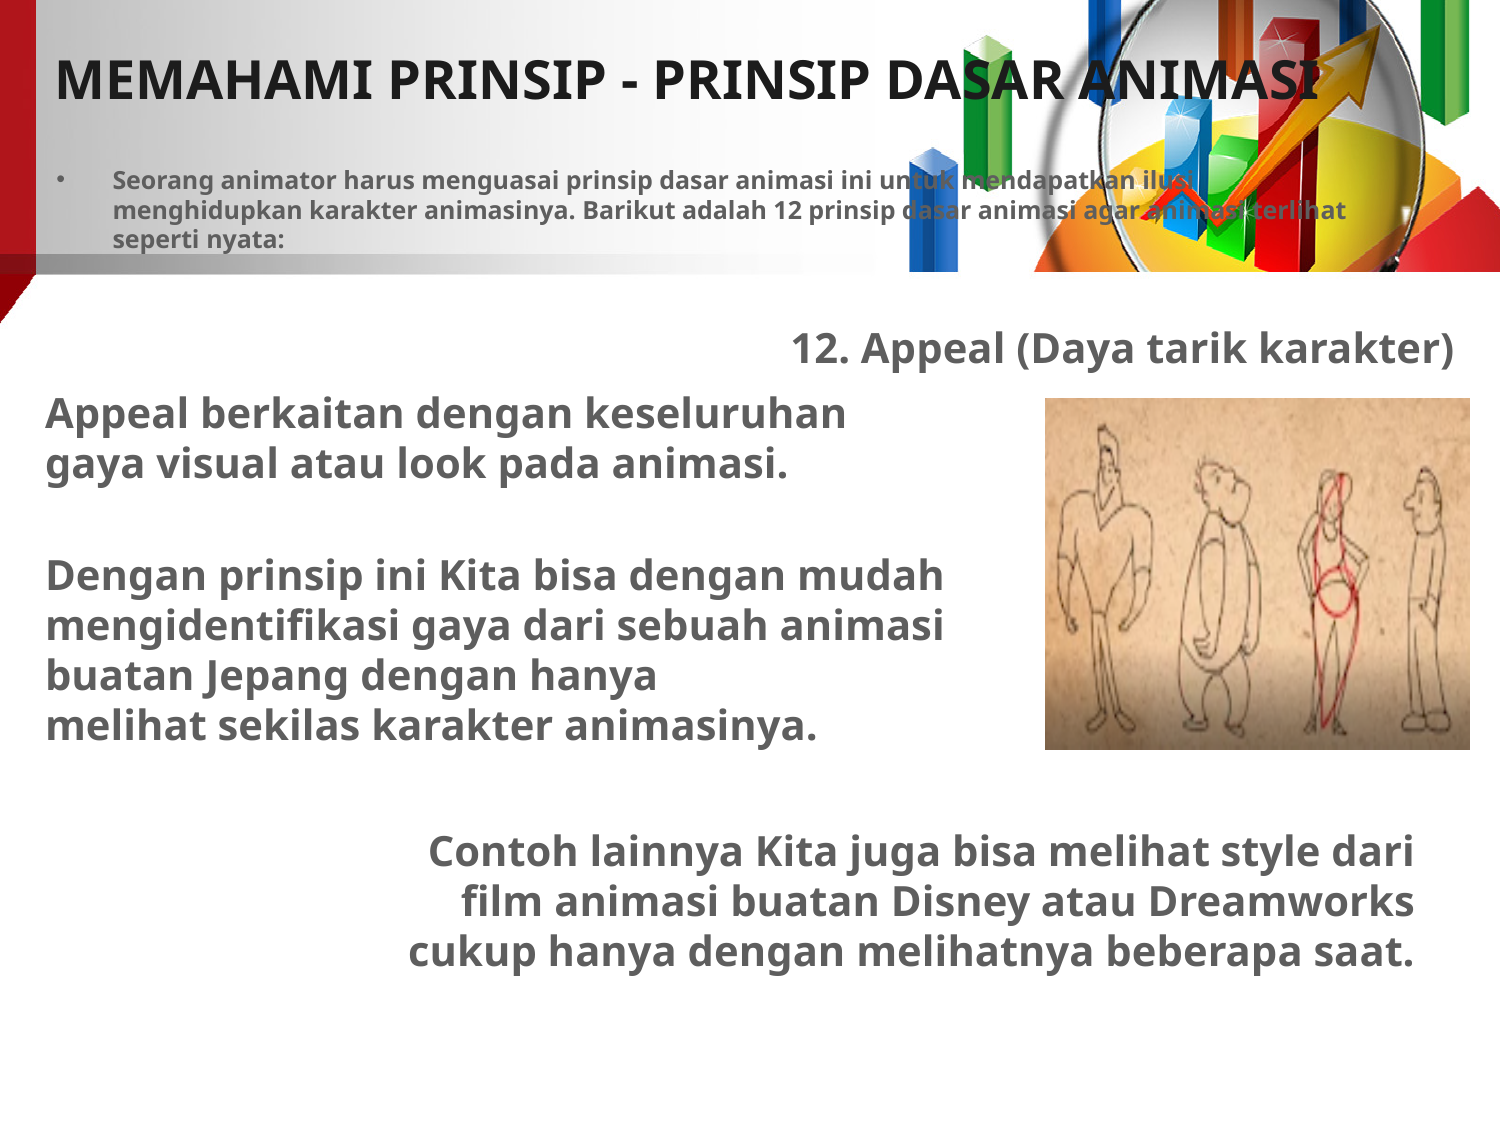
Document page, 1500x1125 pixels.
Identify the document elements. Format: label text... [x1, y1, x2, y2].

text_box Dengan prinsip ini Kita bisa dengan mudah mengidentifikasi gaya dari sebuah animasi buatan Jepang dengan hanya melihat sekilas karakter animasinya. [30, 541, 977, 757]
text_box Seorang animator harus menguasai prinsip dasar animasi ini untuk mendapatkan ilusi menghidupkan karakter animasinya. Barikut adalah 12 prinsip dasar animasi agar animasi terlihat seperti nyata: [41, 156, 1394, 265]
picture [0, 0, 1500, 1125]
text_box Contoh lainnya Kita juga bisa melihat style dari film animasi buatan Disney atau Dreamworks cukup hanya dengan melihatnya beberapa saat. [199, 816, 1431, 982]
text_box MEMAHAMI PRINSIP - PRINSIP DASAR ANIMASI [39, 23, 1394, 133]
text_box Appeal berkaitan dengan keseluruhan gaya visual atau look pada animasi. [30, 379, 931, 494]
text_box 12. Appeal (Daya tarik karakter) [717, 314, 1470, 380]
